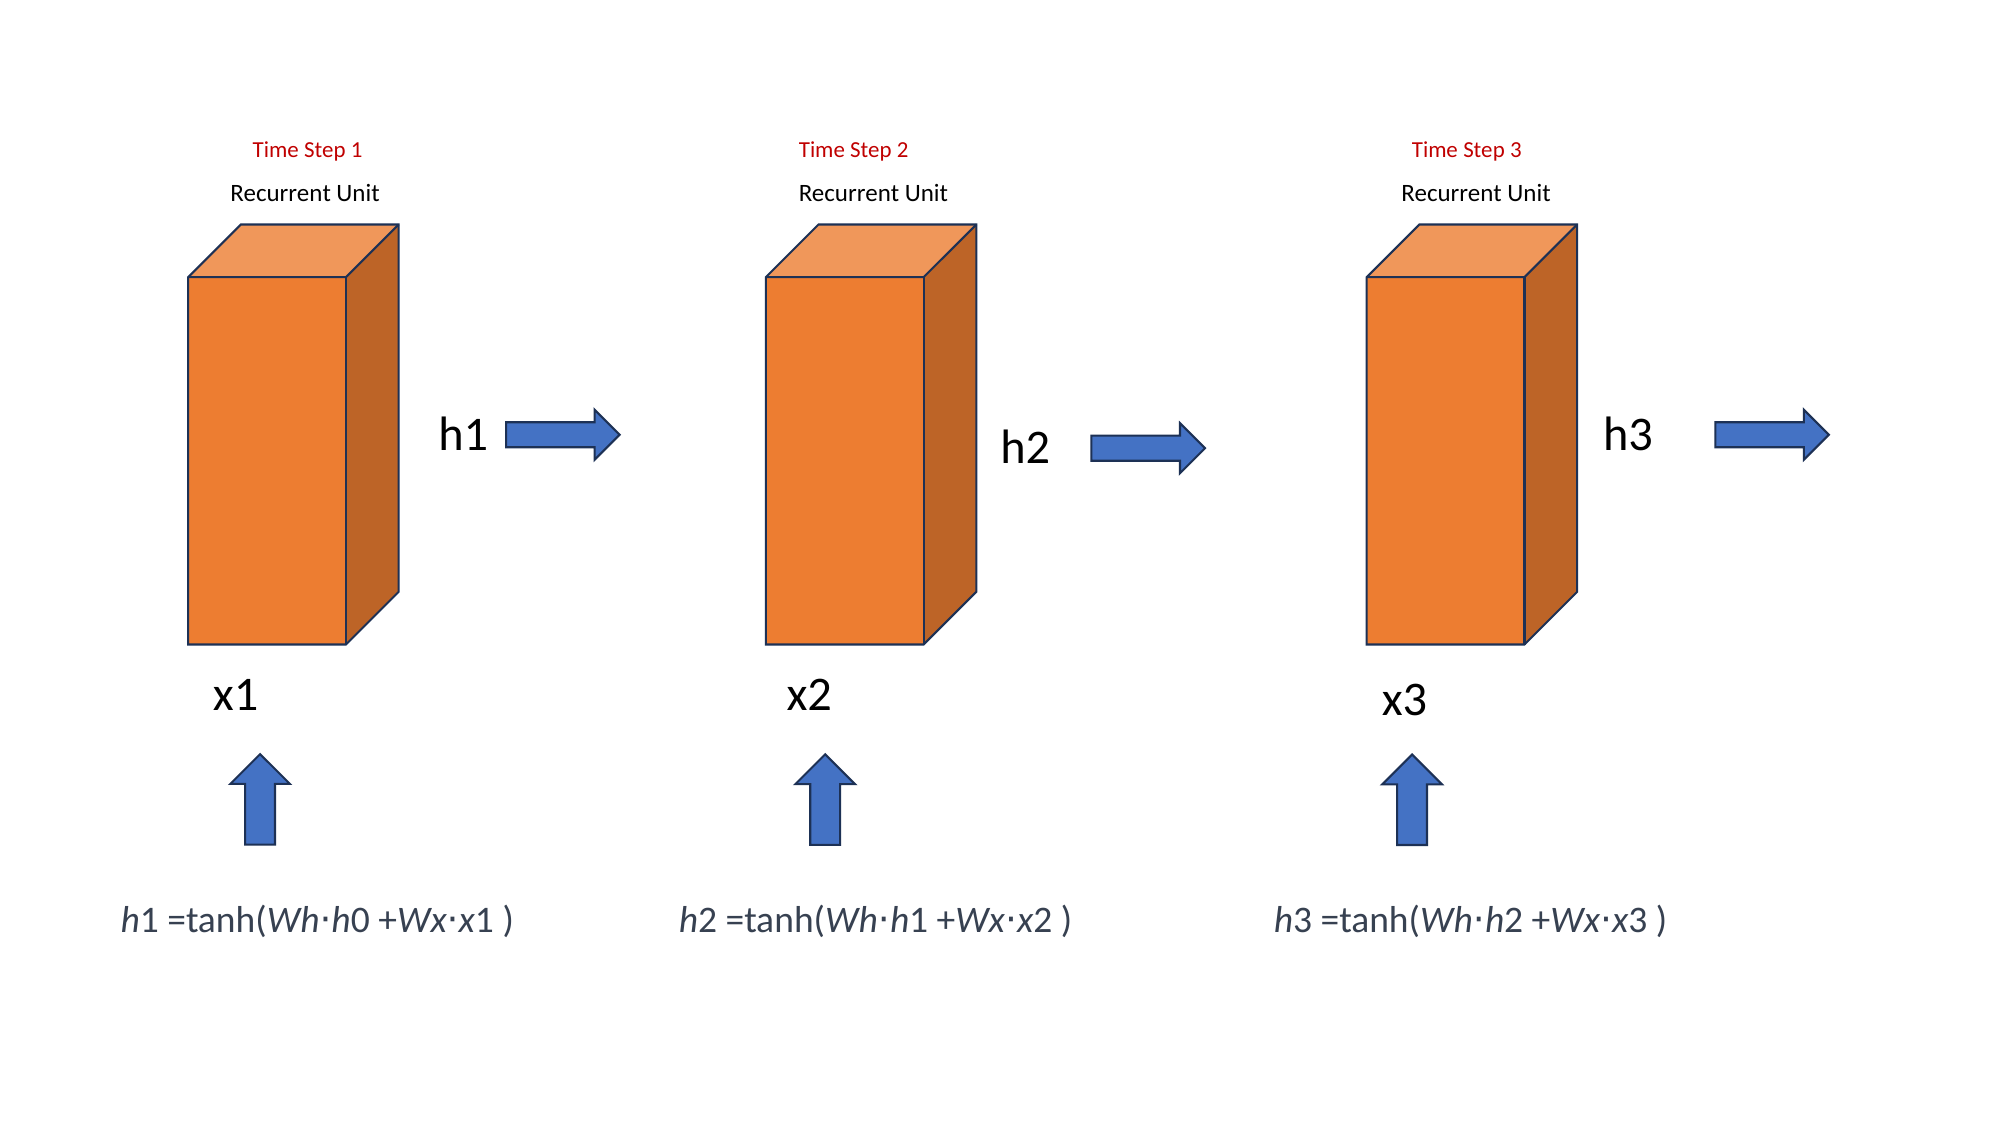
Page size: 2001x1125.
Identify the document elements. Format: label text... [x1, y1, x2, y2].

text_box [1365, 223, 1579, 646]
text_box Recurrent Unit [215, 169, 449, 214]
text_box Huge amount of input text to RNN/LSTM [770, 226, 972, 276]
text_box h2 [985, 407, 1169, 481]
text_box x1 [198, 654, 302, 728]
text_box h2 =tanh(Wh⋅h1 +Wx⋅x2 ) [663, 887, 1113, 948]
text_box [1371, 226, 1573, 276]
text_box Time Step 2 [783, 127, 1017, 170]
text_box Time Step 3 [1396, 127, 1630, 170]
text_box x2 [771, 654, 913, 728]
text_box [505, 407, 622, 463]
text_box [192, 226, 394, 276]
text_box [227, 752, 293, 846]
text_box Recurrent Unit [783, 170, 1017, 214]
text_box [1090, 420, 1207, 476]
text_box h1 =tanh(Wh⋅h0 +Wx⋅x1 ) [105, 887, 585, 948]
text_box [1714, 407, 1831, 463]
text_box [1379, 753, 1445, 847]
text_box [764, 223, 978, 646]
text_box Time Step 1 [237, 127, 471, 170]
text_box h3 [1588, 394, 1772, 468]
text_box Recurrent Unit [1386, 169, 1620, 214]
text_box h3 =tanh(Wh⋅h2 +Wx⋅x3 ) [1258, 887, 1895, 948]
text_box h1 [423, 394, 607, 468]
text_box x3 [1366, 660, 1498, 733]
text_box [187, 223, 400, 646]
text_box [792, 752, 858, 846]
